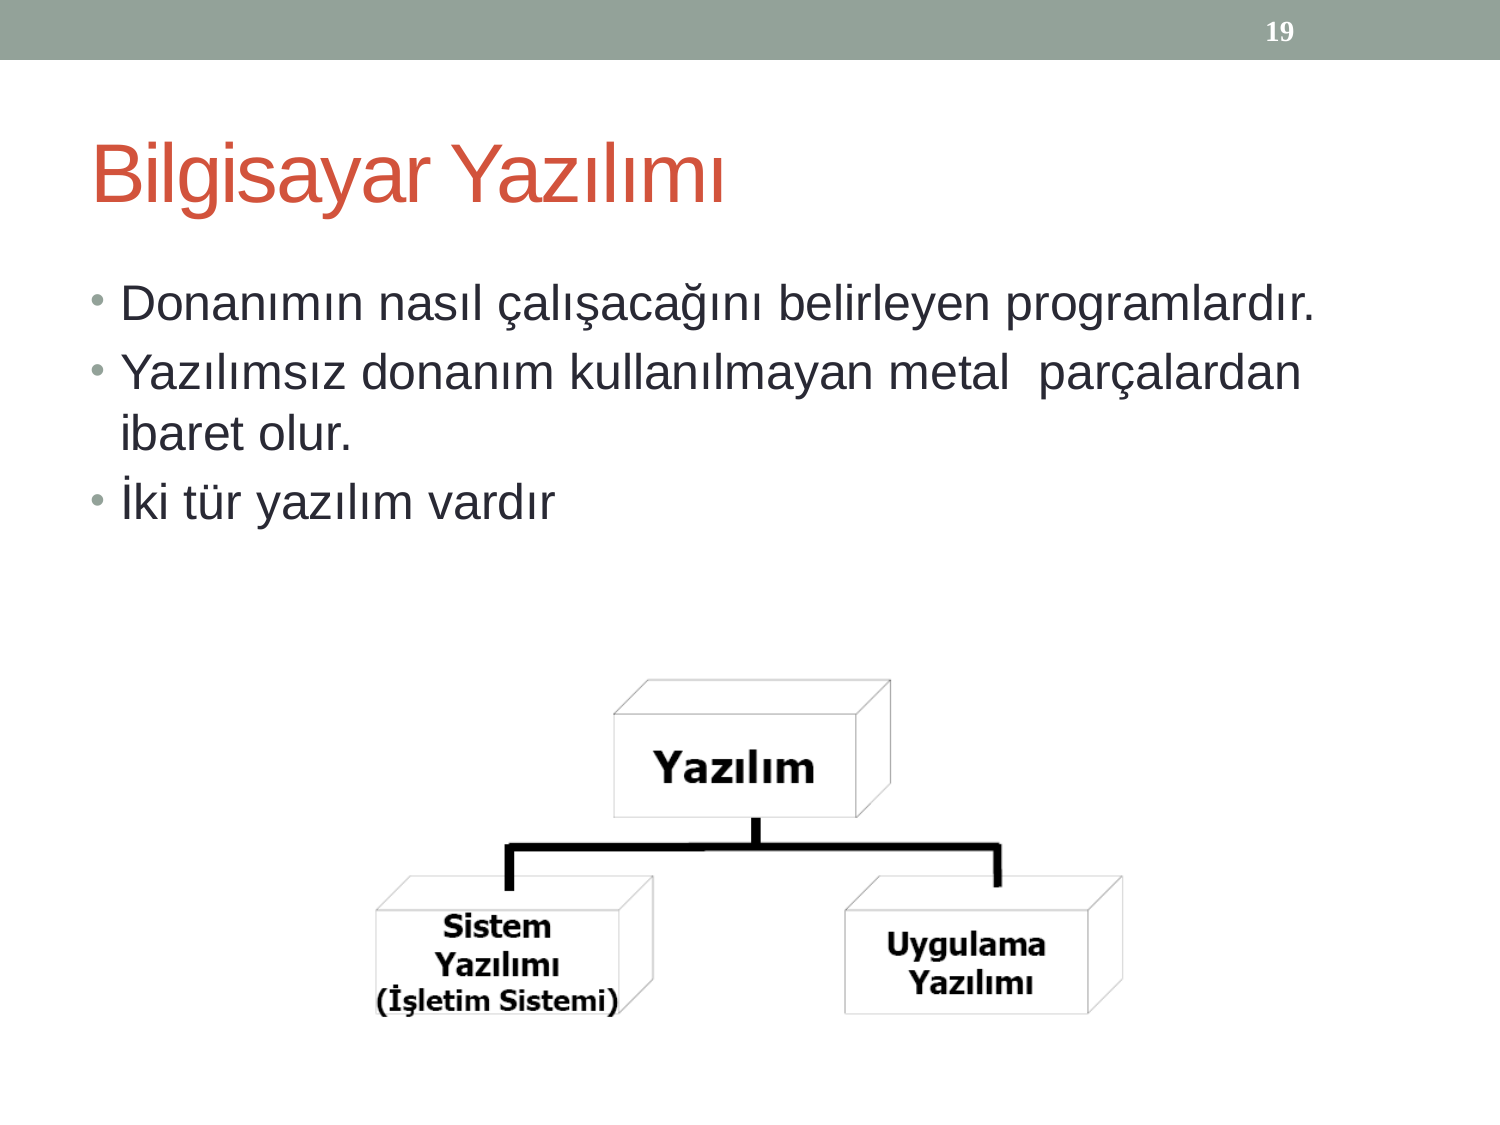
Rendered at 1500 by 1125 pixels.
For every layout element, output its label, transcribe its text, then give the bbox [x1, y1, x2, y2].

list Donanımın nasıl çalışacağını belirleyen programlardır. Yazılımsız donanım kullanılmayan metal parçalardan ibaret olur. İki tür yazılım vardır [75, 262, 1425, 1063]
picture [324, 656, 1170, 1047]
slide_number 19 [1250, 3, 1425, 57]
title Bilgisayar Yazılımı [75, 87, 1425, 250]
